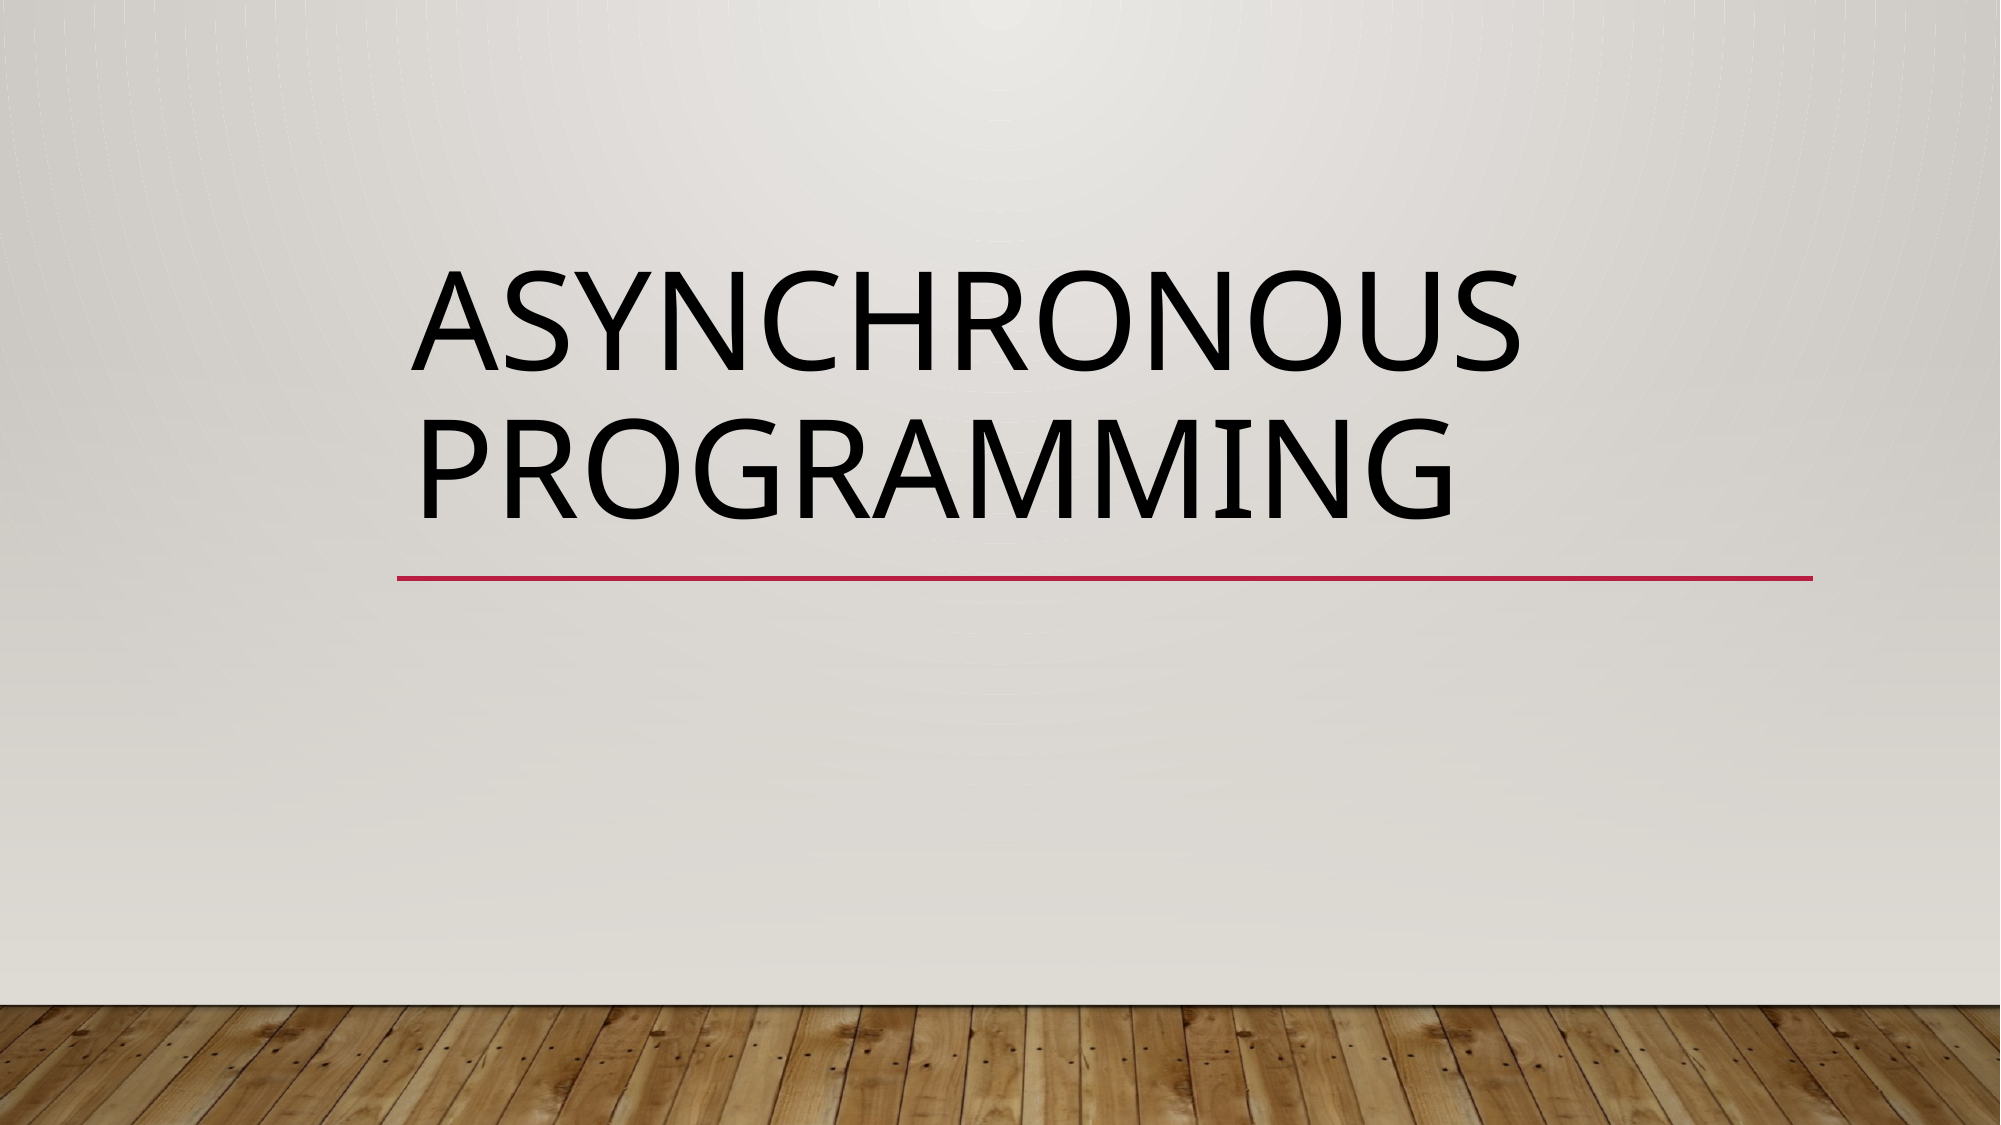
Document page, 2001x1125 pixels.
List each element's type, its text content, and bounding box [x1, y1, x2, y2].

title Asynchronous programming [396, 131, 1814, 549]
picture [0, 1005, 2000, 1125]
